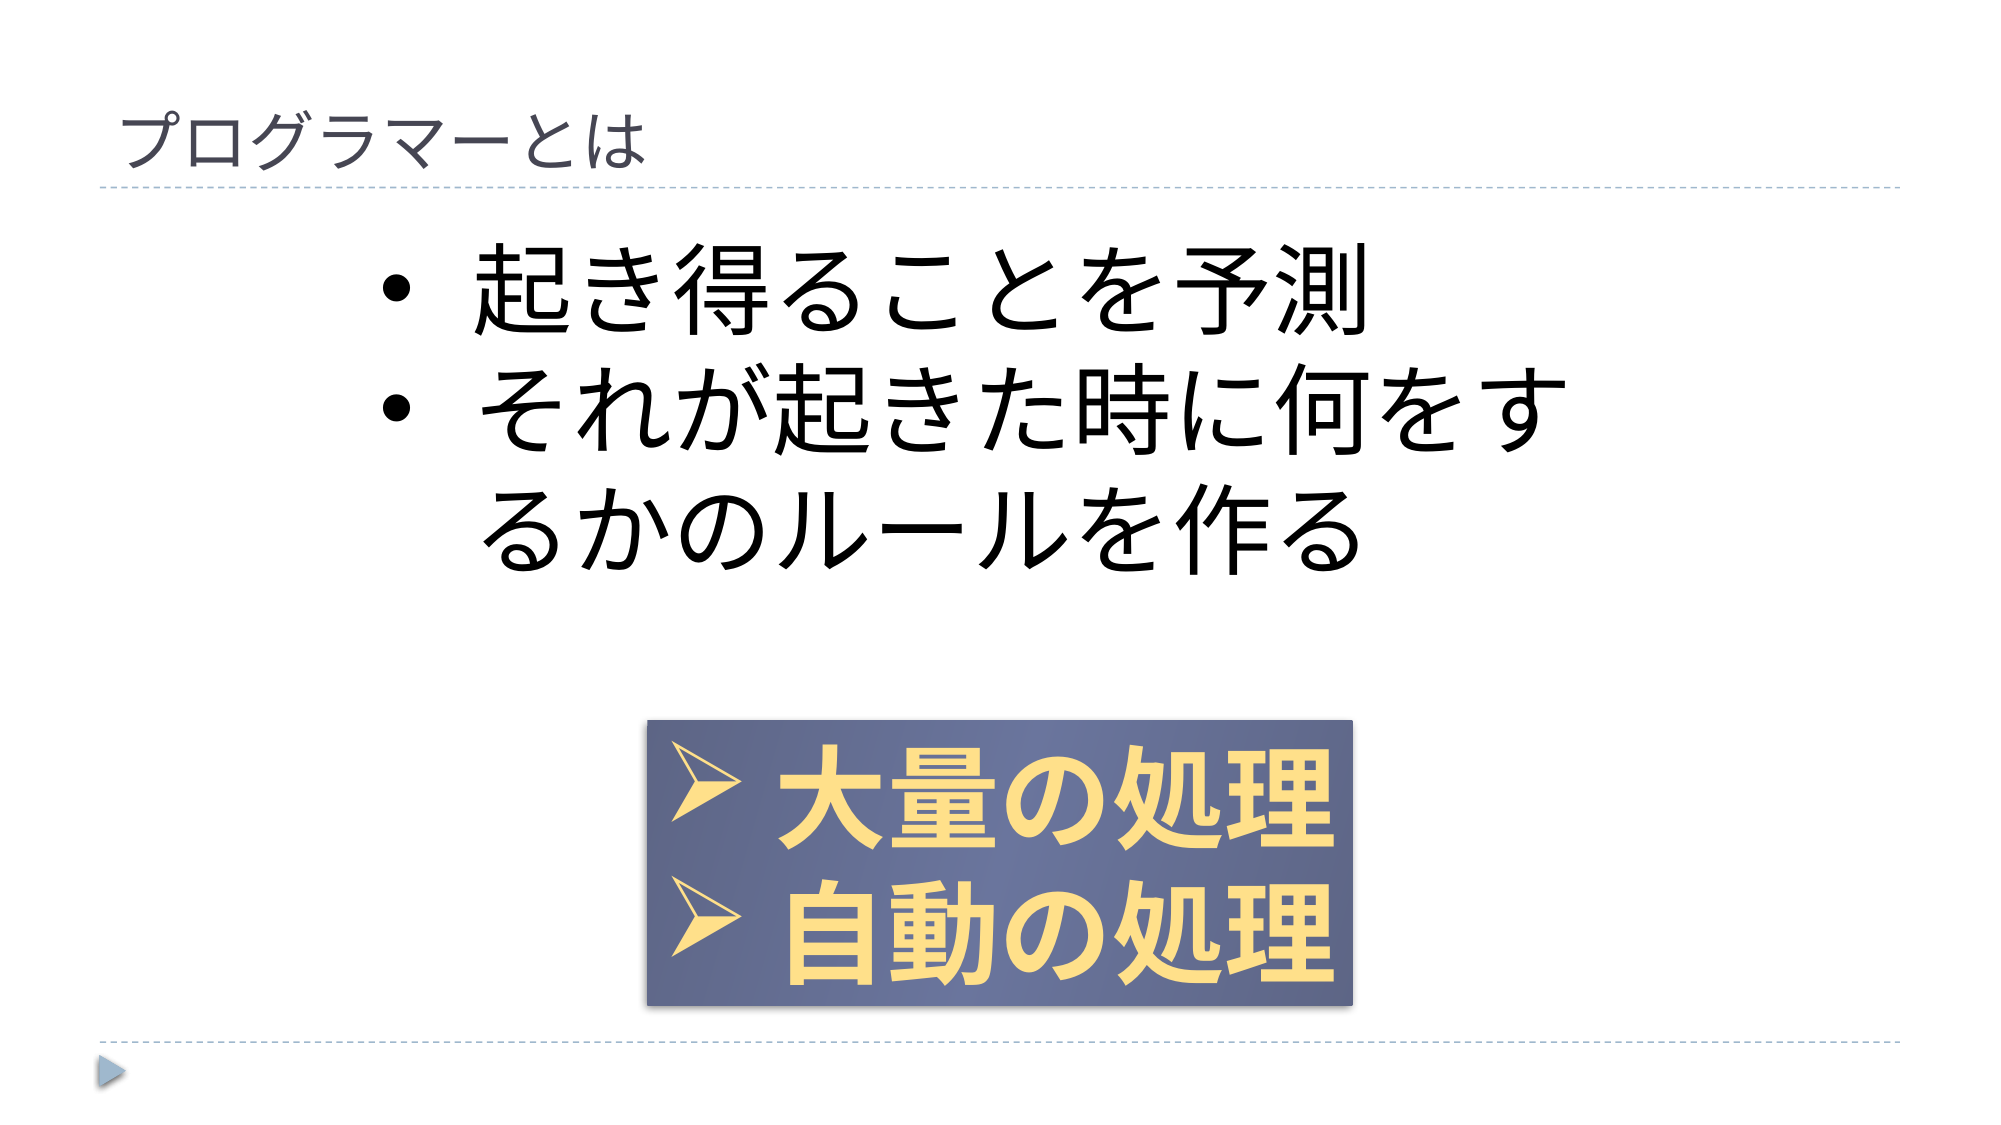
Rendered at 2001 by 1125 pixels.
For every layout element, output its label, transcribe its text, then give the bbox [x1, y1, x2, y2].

text_box 大量の処理 自動の処理 [647, 720, 1353, 1006]
title プログラマーとは [99, 37, 1900, 188]
text_box 起き得ることを予測 それが起きた時に何をするかのルールを作る [364, 219, 1675, 595]
